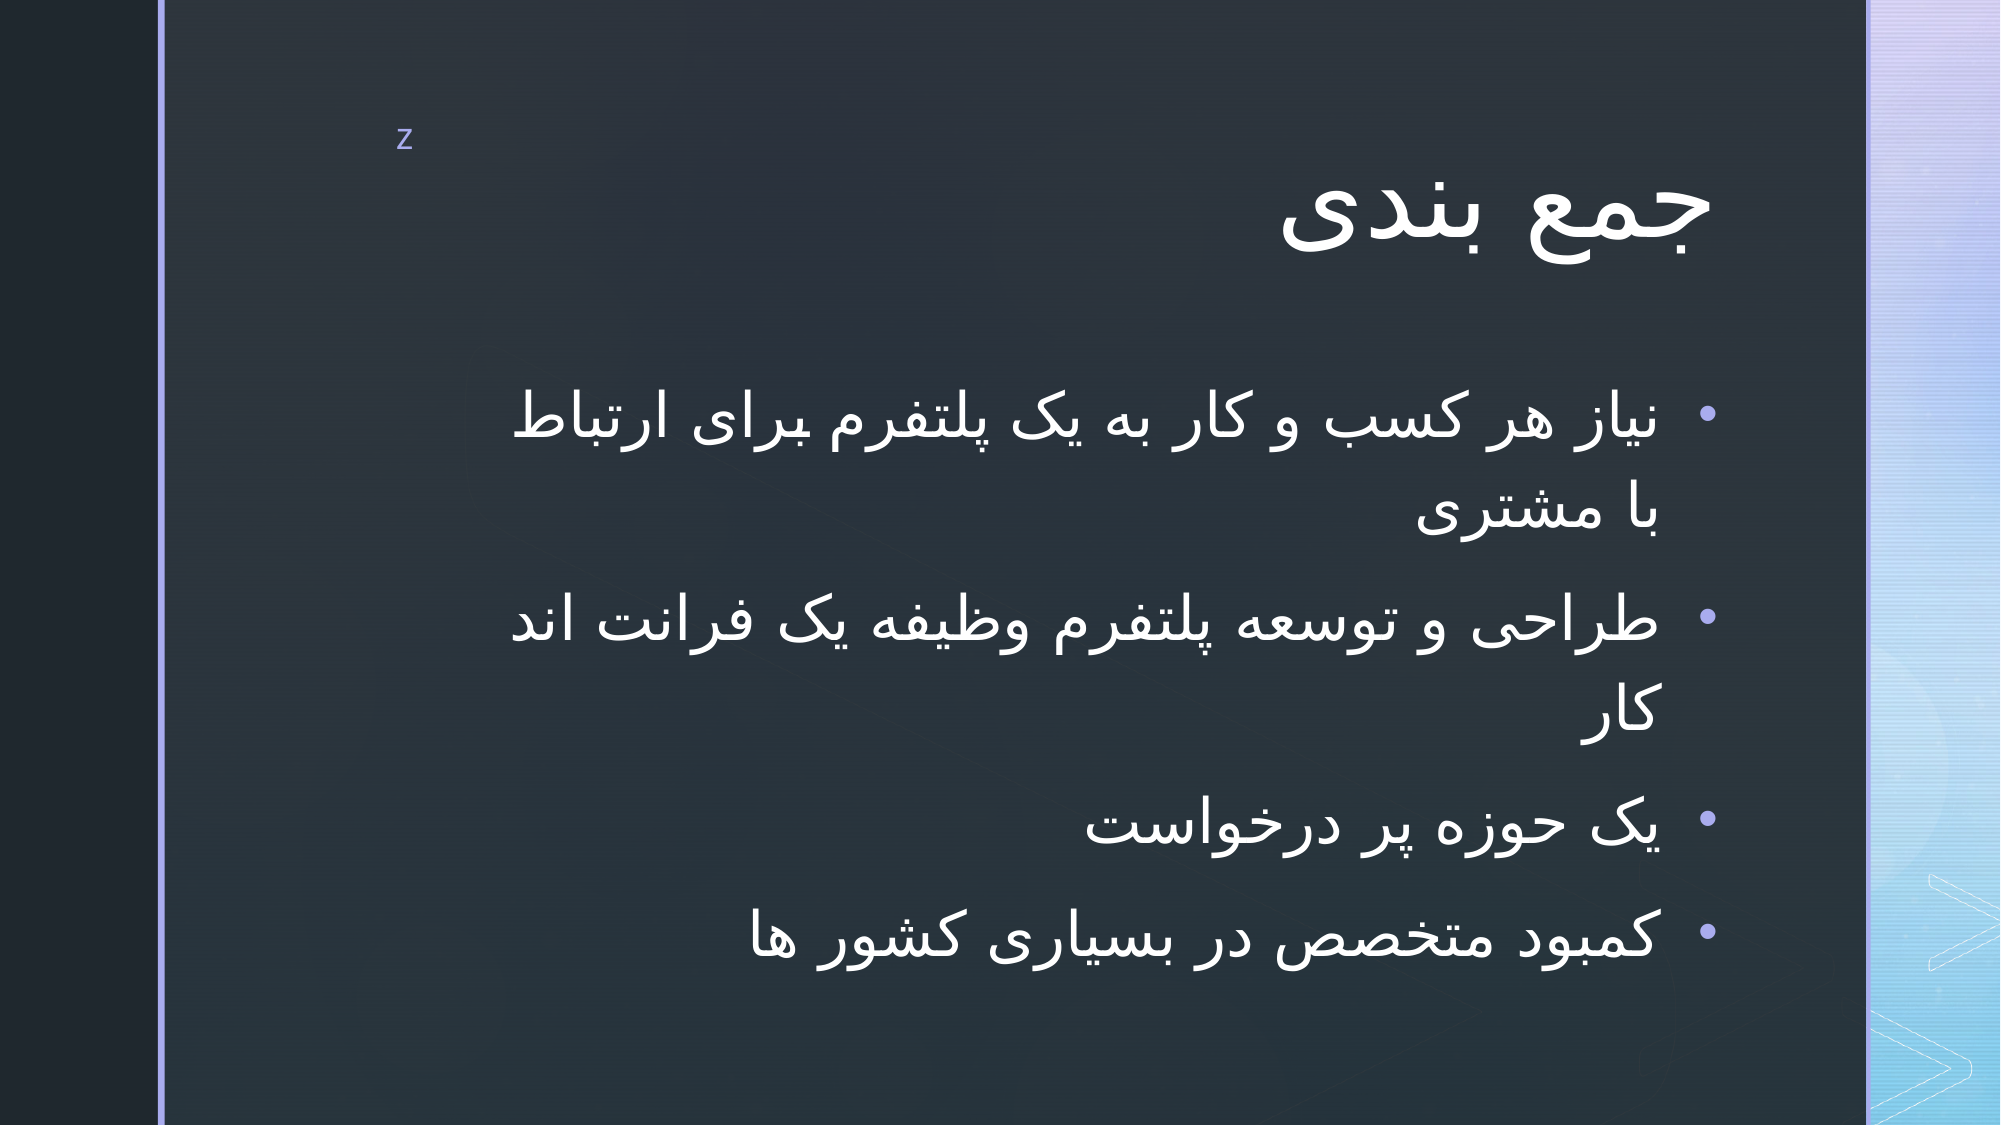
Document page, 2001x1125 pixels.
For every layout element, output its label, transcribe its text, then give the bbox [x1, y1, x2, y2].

title جمع بندی [428, 132, 1734, 310]
picture [1871, 0, 2001, 1125]
list نیاز هر کسب و کار به یک پلتفرم برای ارتباط با مشتری طراحی و توسعه پلتفرم وظیفه یک فرانت اند کار یک حوزه پر درخواست کمبود متخصص در بسیاری کشور ها [454, 336, 1734, 993]
